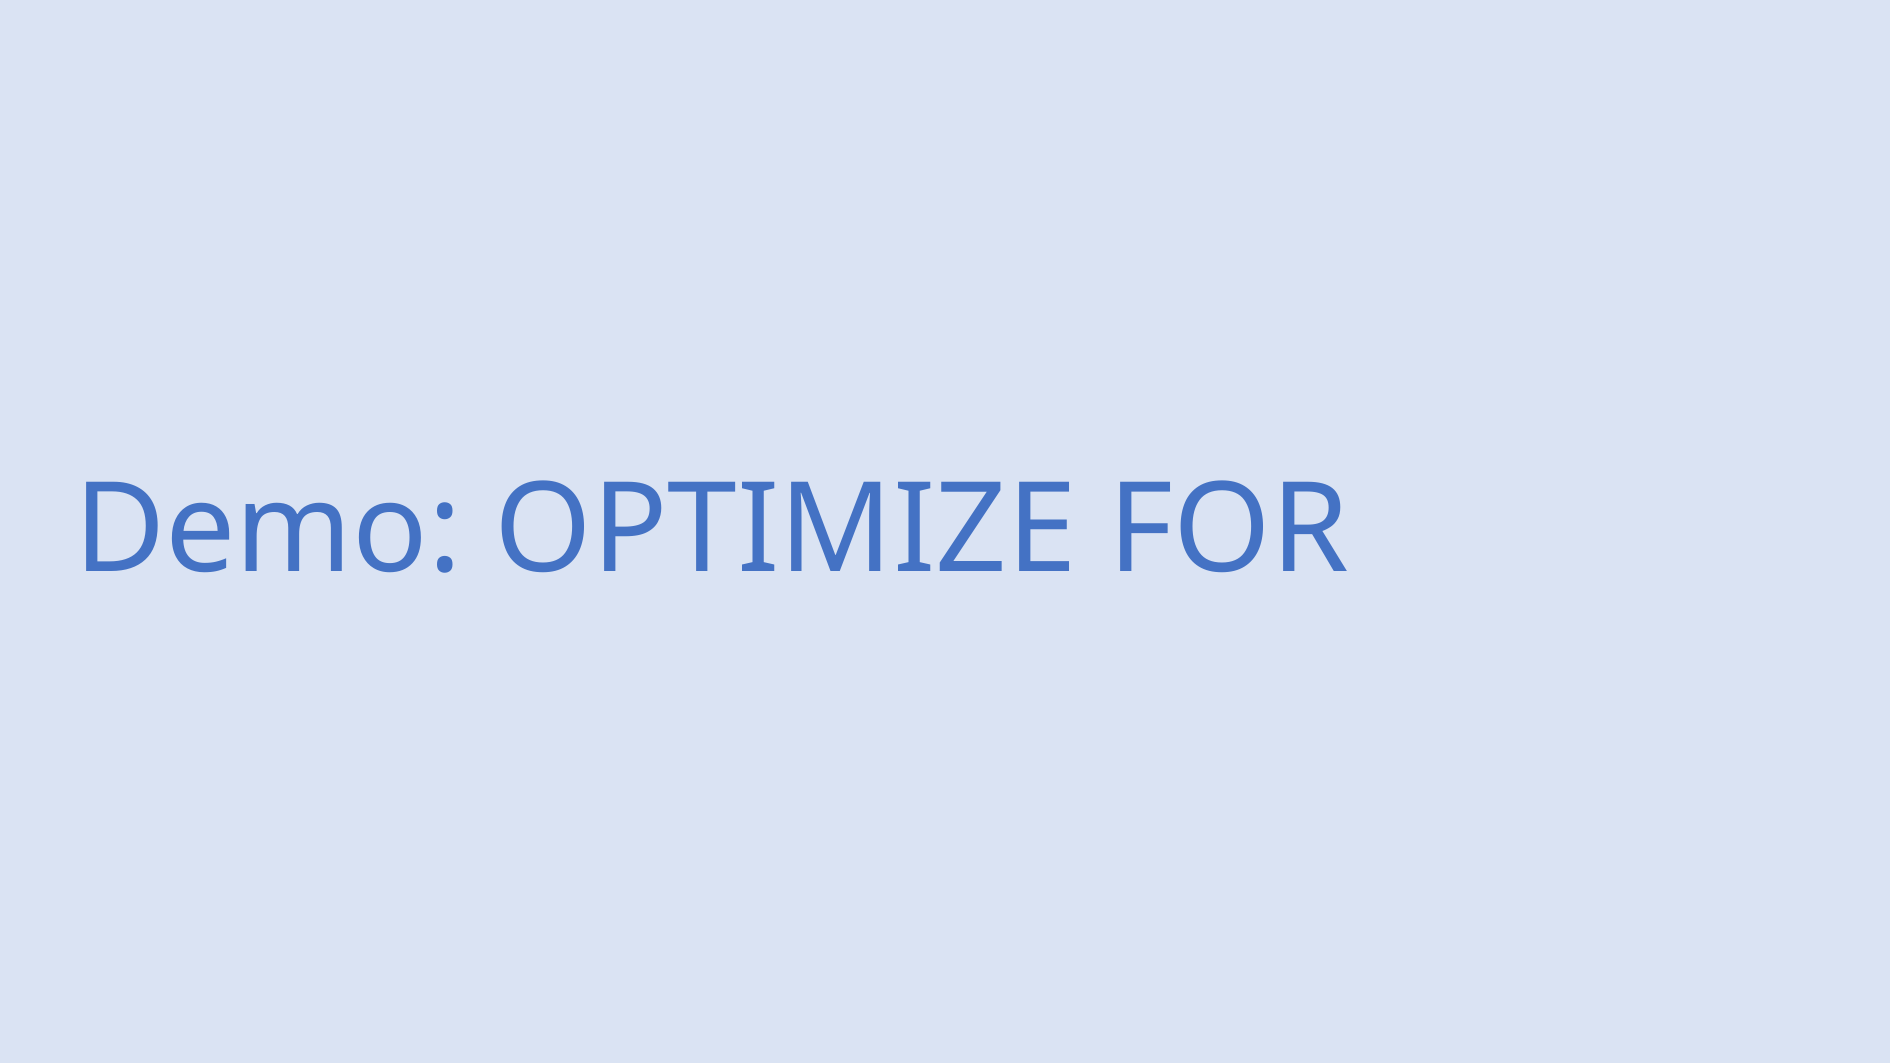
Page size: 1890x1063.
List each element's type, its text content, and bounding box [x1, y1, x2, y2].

title Demo: OPTIMIZE FOR [59, 59, 1831, 1004]
